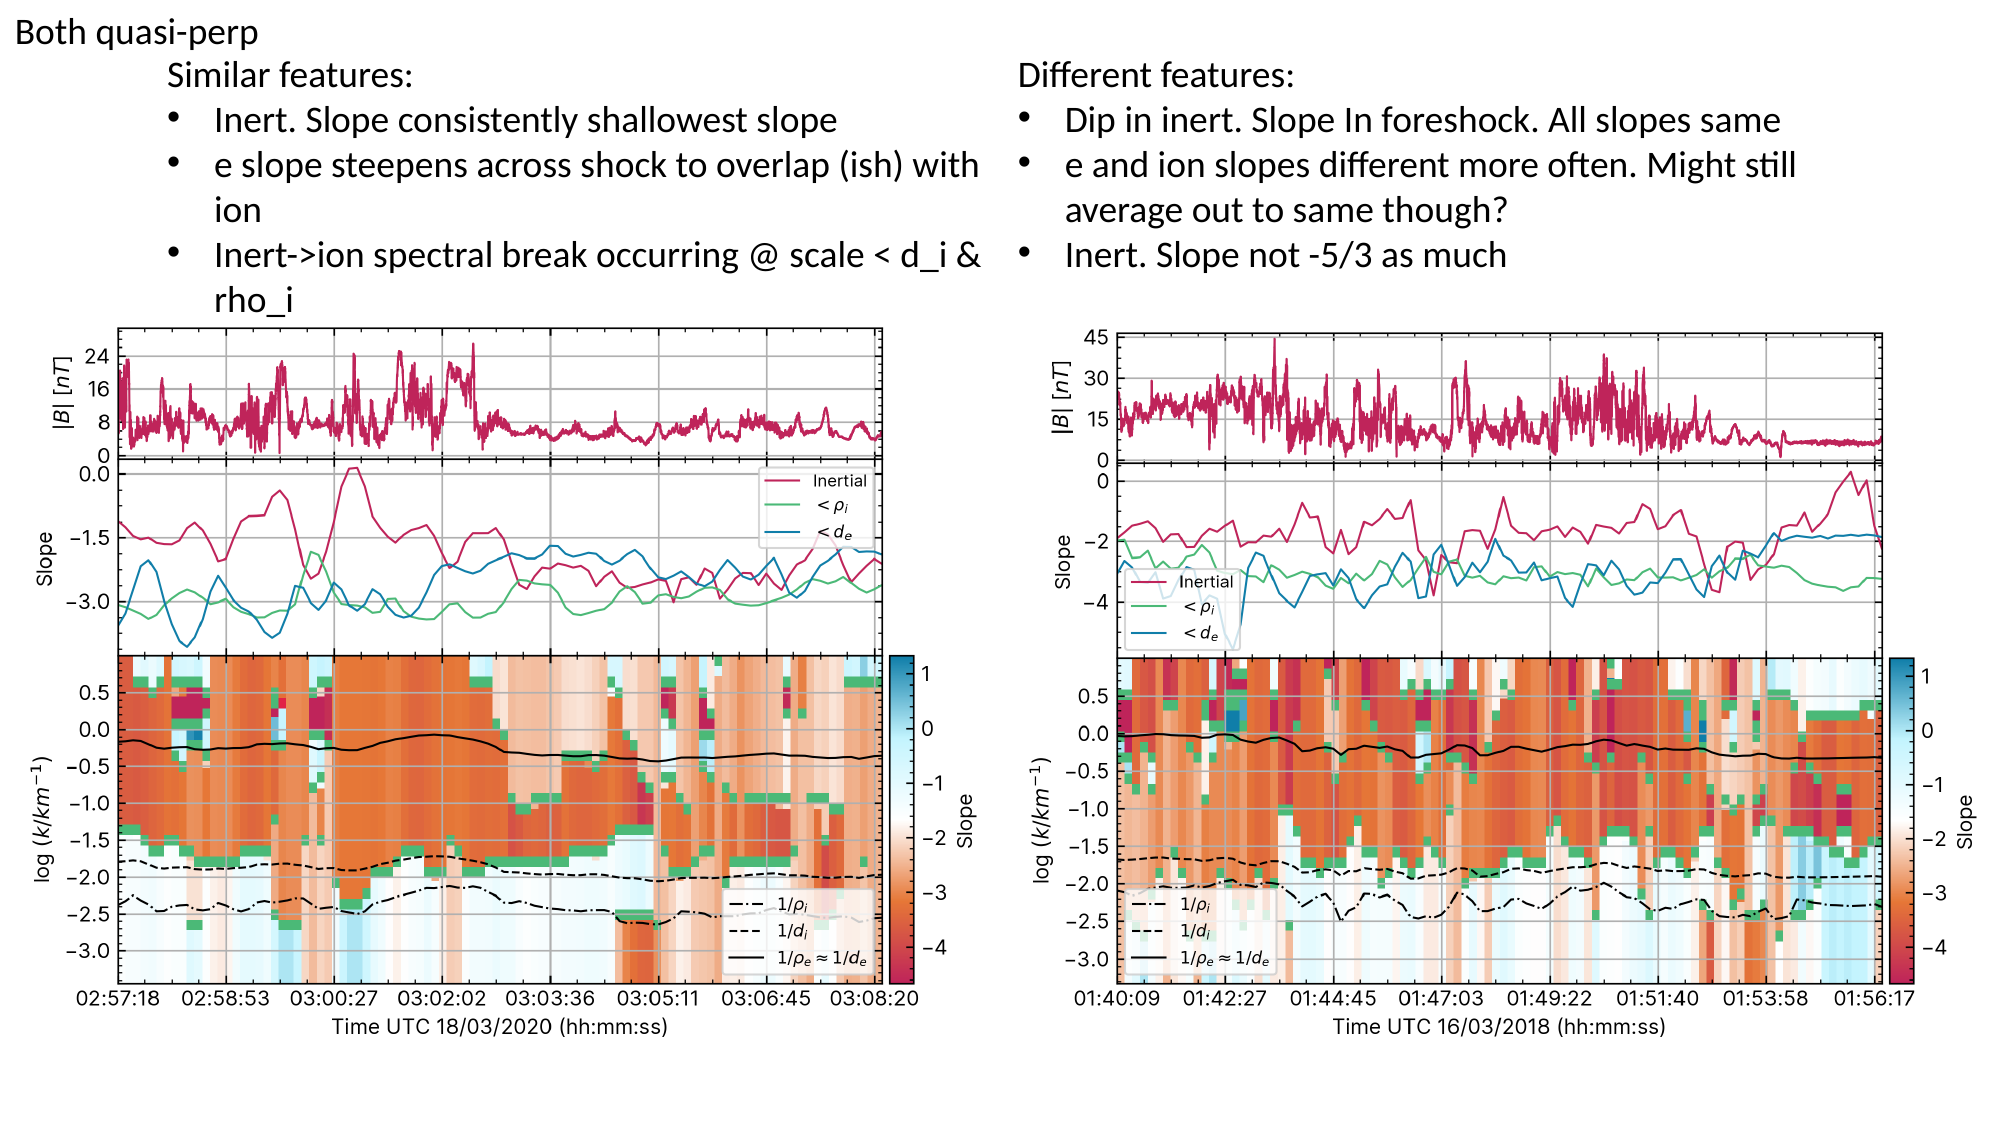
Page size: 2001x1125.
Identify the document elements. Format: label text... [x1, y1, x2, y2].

picture [0, 305, 2000, 1064]
text_box Different features: Dip in inert. Slope In foreshock. All slopes same e and ion slopes different more often. Might still average out to same though? Inert. Slope not -5/3 as much [1003, 42, 1851, 282]
text_box Both quasi-perp [0, 0, 573, 60]
text_box Similar features: Inert. Slope consistently shallowest slope e slope steepens across shock to overlap (ish) with ion Inert->ion spectral break occurring @ scale < d_i & rho_i [152, 42, 1000, 305]
